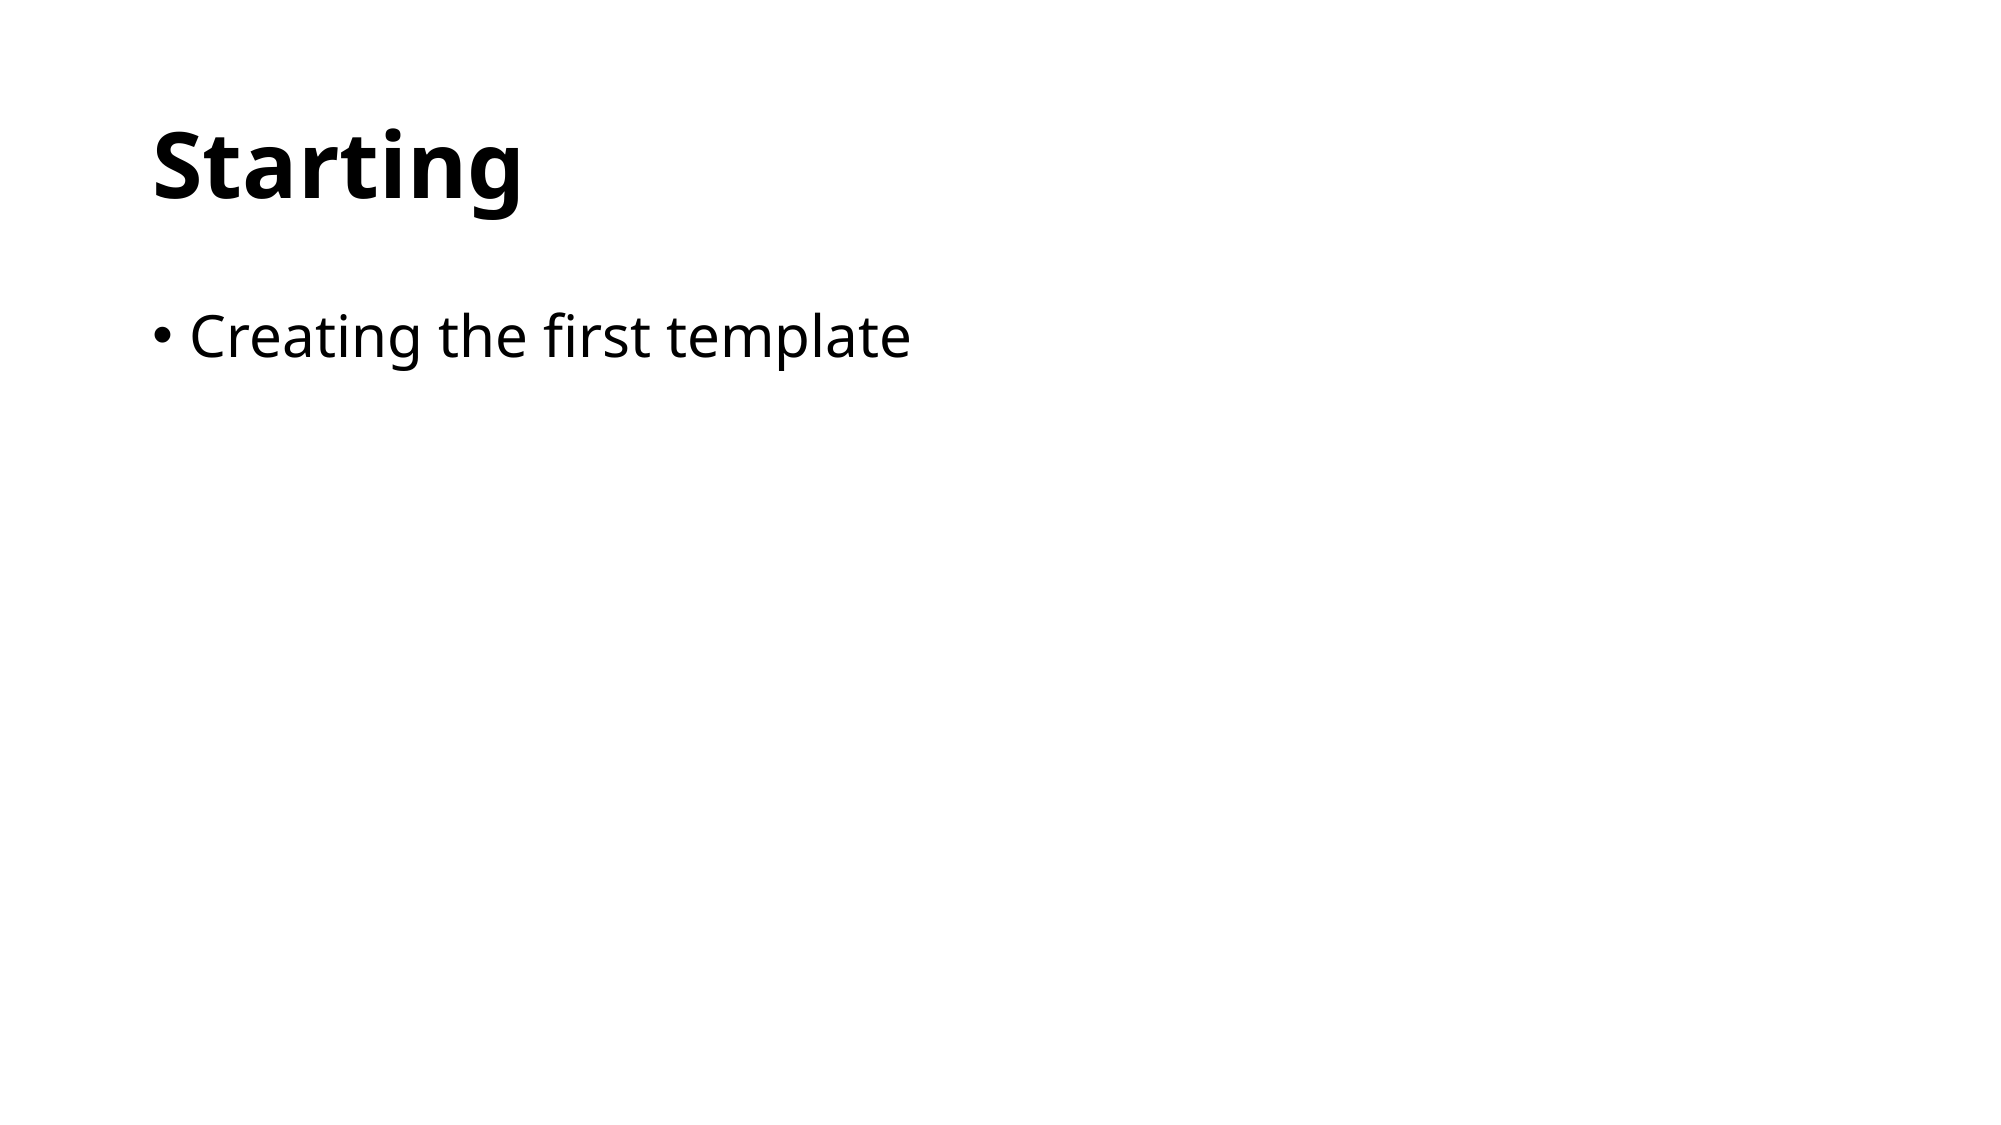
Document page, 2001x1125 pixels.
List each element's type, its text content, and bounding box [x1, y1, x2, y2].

title Starting [137, 59, 1863, 278]
list Creating the first template [137, 299, 1863, 1014]
